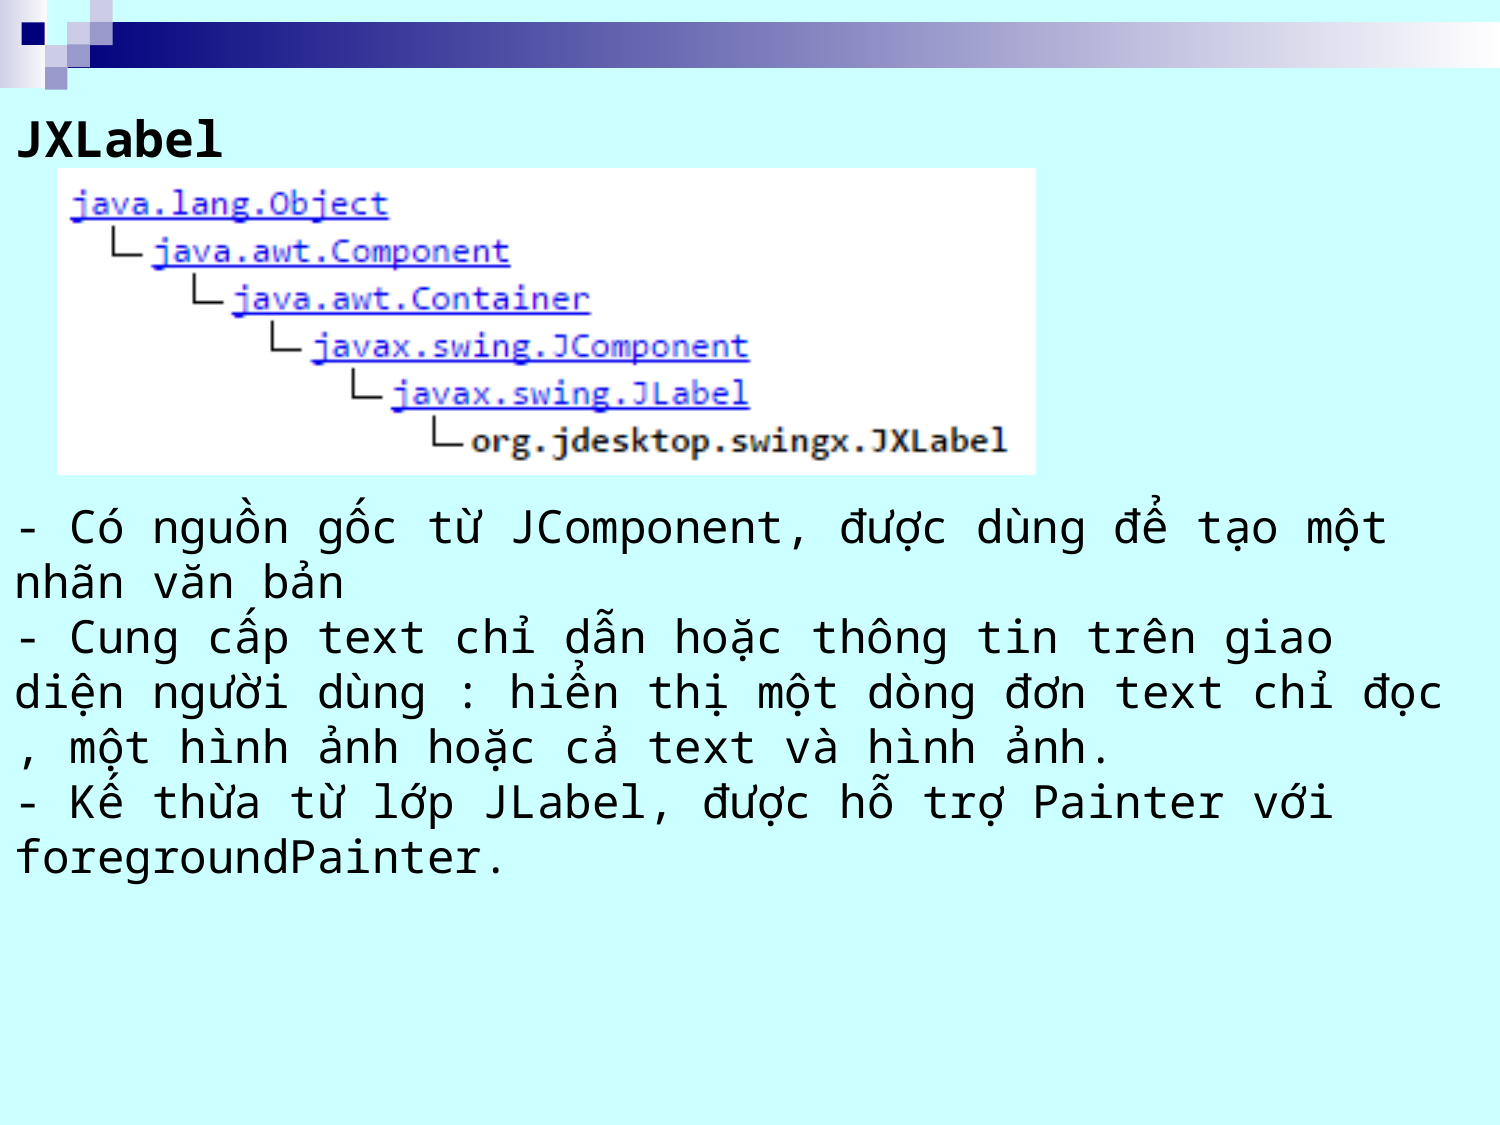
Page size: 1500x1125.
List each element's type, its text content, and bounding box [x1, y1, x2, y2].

text_box JXLabel - Có nguồn gốc từ JComponent, được dùng để tạo một nhãn văn bản - Cung cấp text chỉ dẫn hoặc thông tin trên giao diện người dùng : hiển thị một dòng đơn text chỉ đọc , một hình ảnh hoặc cả text và hình ảnh. - Kế thừa từ lớp JLabel, được hỗ trợ Painter với foregroundPainter. [0, 70, 1461, 1018]
picture [57, 168, 1036, 475]
